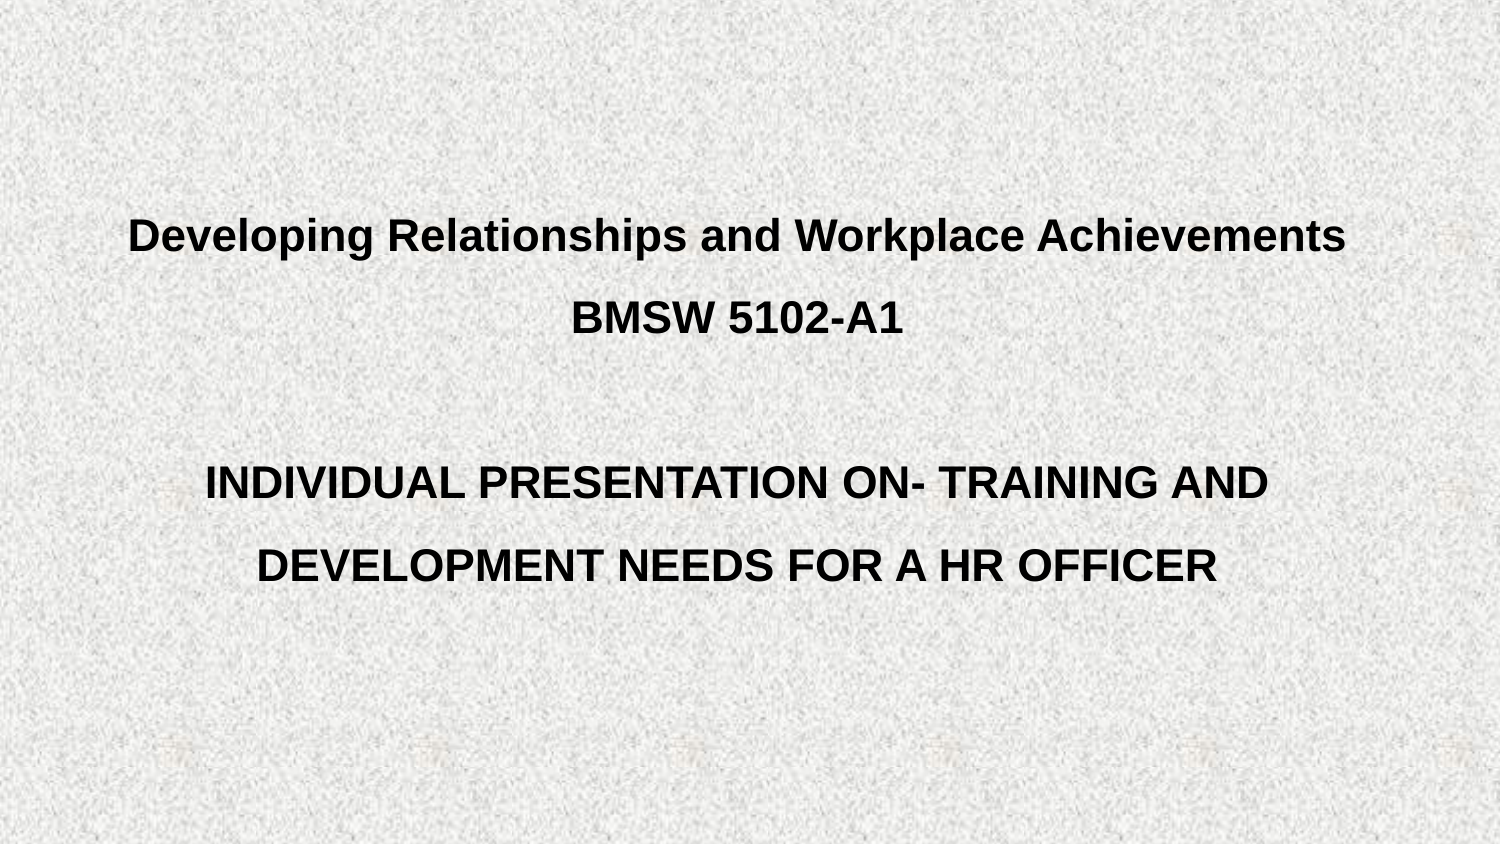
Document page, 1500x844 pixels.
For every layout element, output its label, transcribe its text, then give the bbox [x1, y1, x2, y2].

picture [0, 0, 1500, 844]
title Developing Relationships and Workplace Achievements BMSW 5102-A1 INDIVIDUAL PRESENTATION ON- TRAINING AND DEVELOPMENT NEEDS FOR A HR OFFICER [99, 171, 1375, 597]
